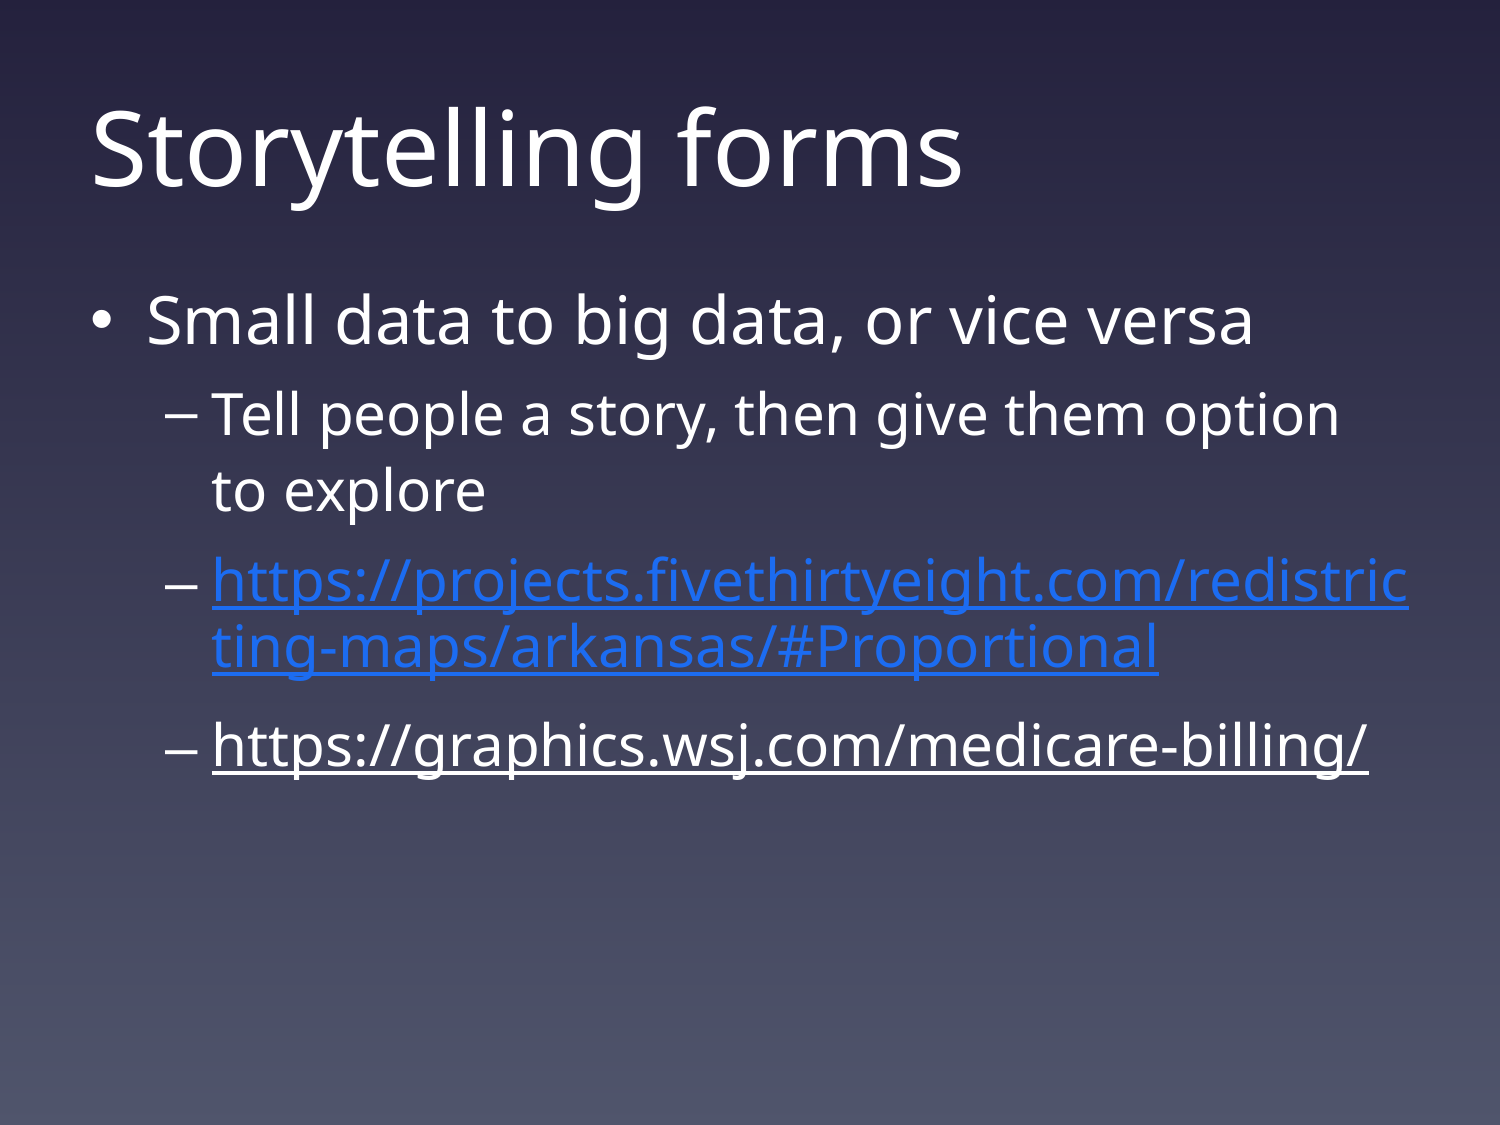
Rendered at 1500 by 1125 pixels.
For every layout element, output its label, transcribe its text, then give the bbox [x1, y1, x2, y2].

list Small data to big data, or vice versa Tell people a story, then give them option to explore https://projects.fivethirtyeight.com/redistricting-maps/arkansas/#Proportional https://graphics.wsj.com/medicare-billing/ [75, 262, 1425, 1005]
title Storytelling forms [75, 75, 1425, 262]
